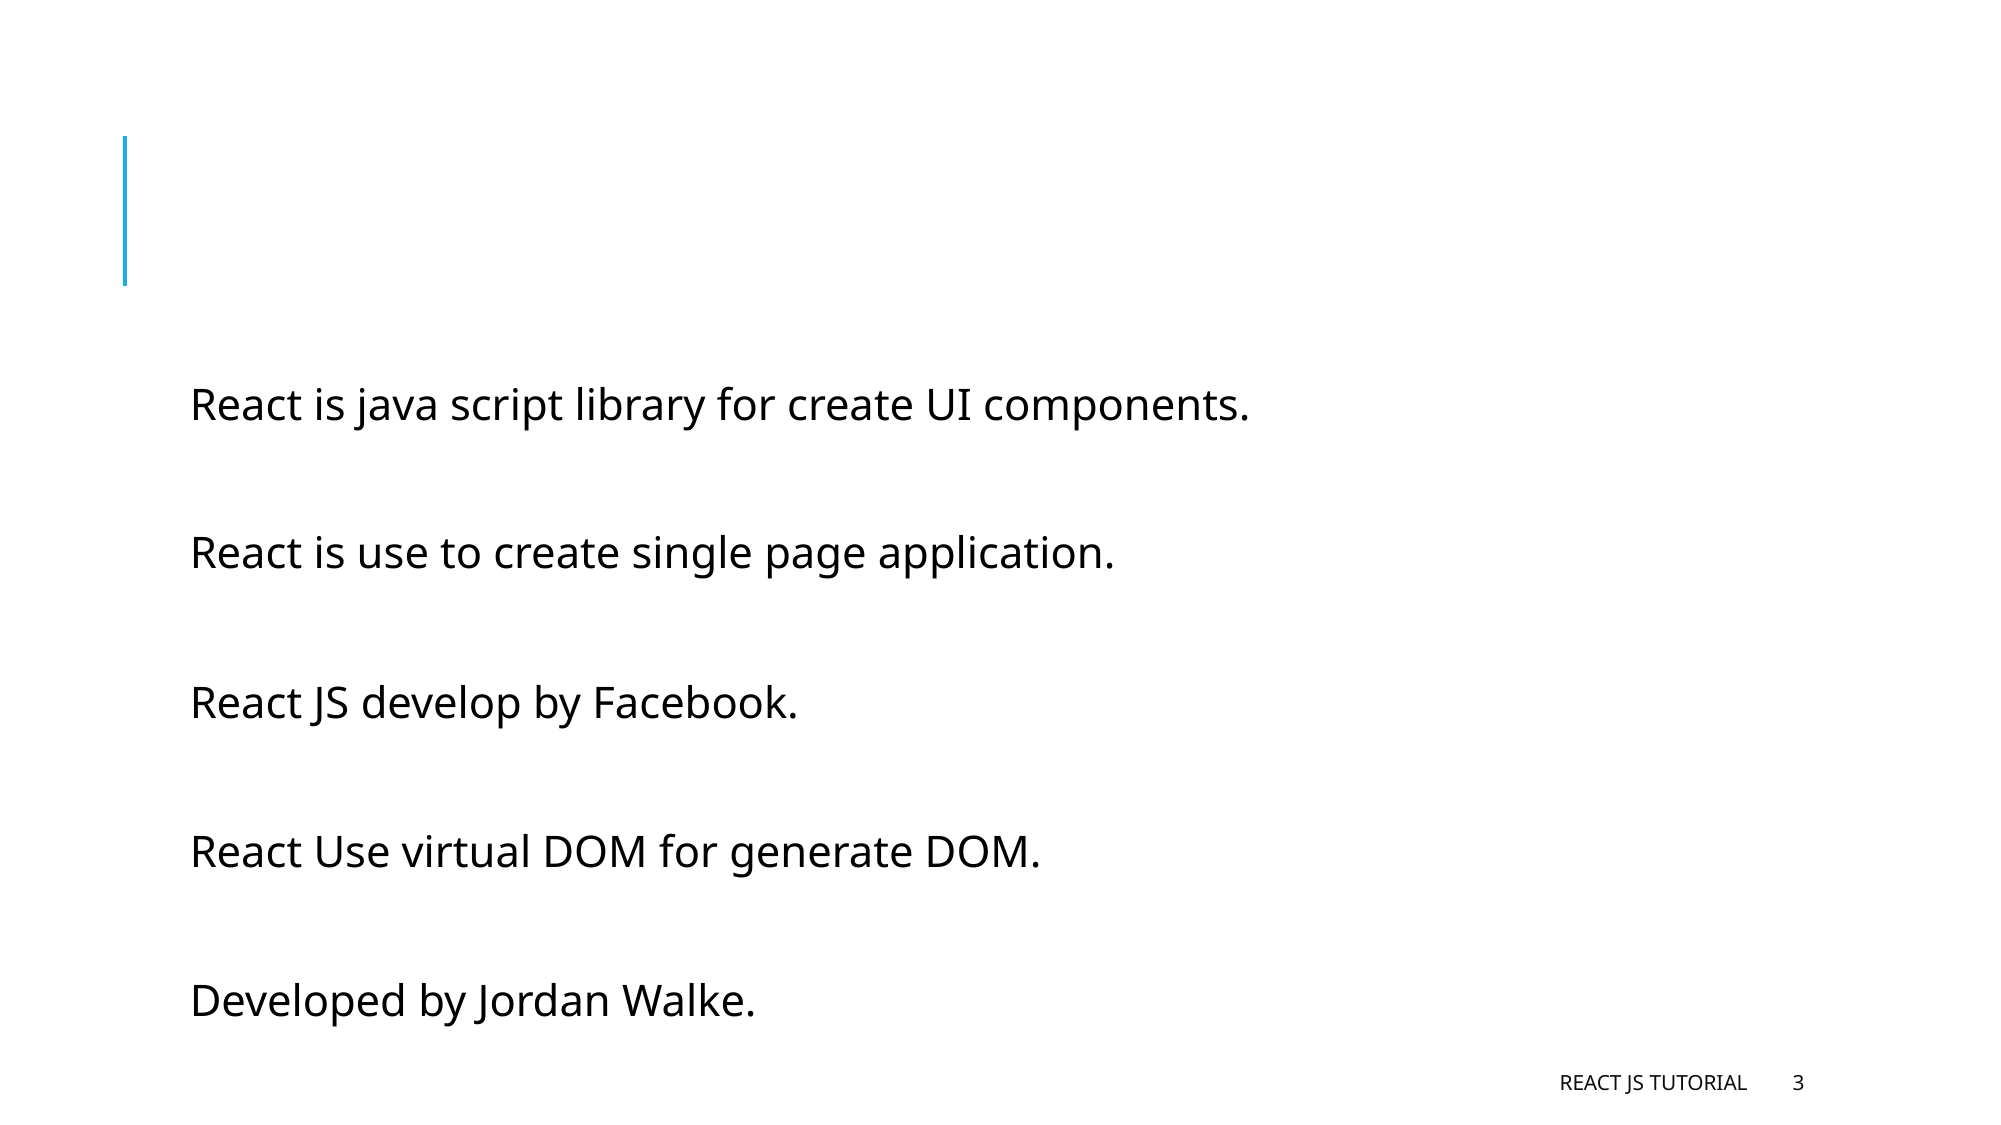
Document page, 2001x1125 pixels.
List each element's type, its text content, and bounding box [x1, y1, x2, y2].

footer React JS Tutorial [794, 1061, 1763, 1107]
slide_number 3 [1777, 1061, 1938, 1107]
list React is java script library for create UI components. React is use to create single page application. React JS develop by Facebook. React Use virtual DOM for generate DOM. Developed by Jordan Walke. [168, 375, 1763, 1035]
